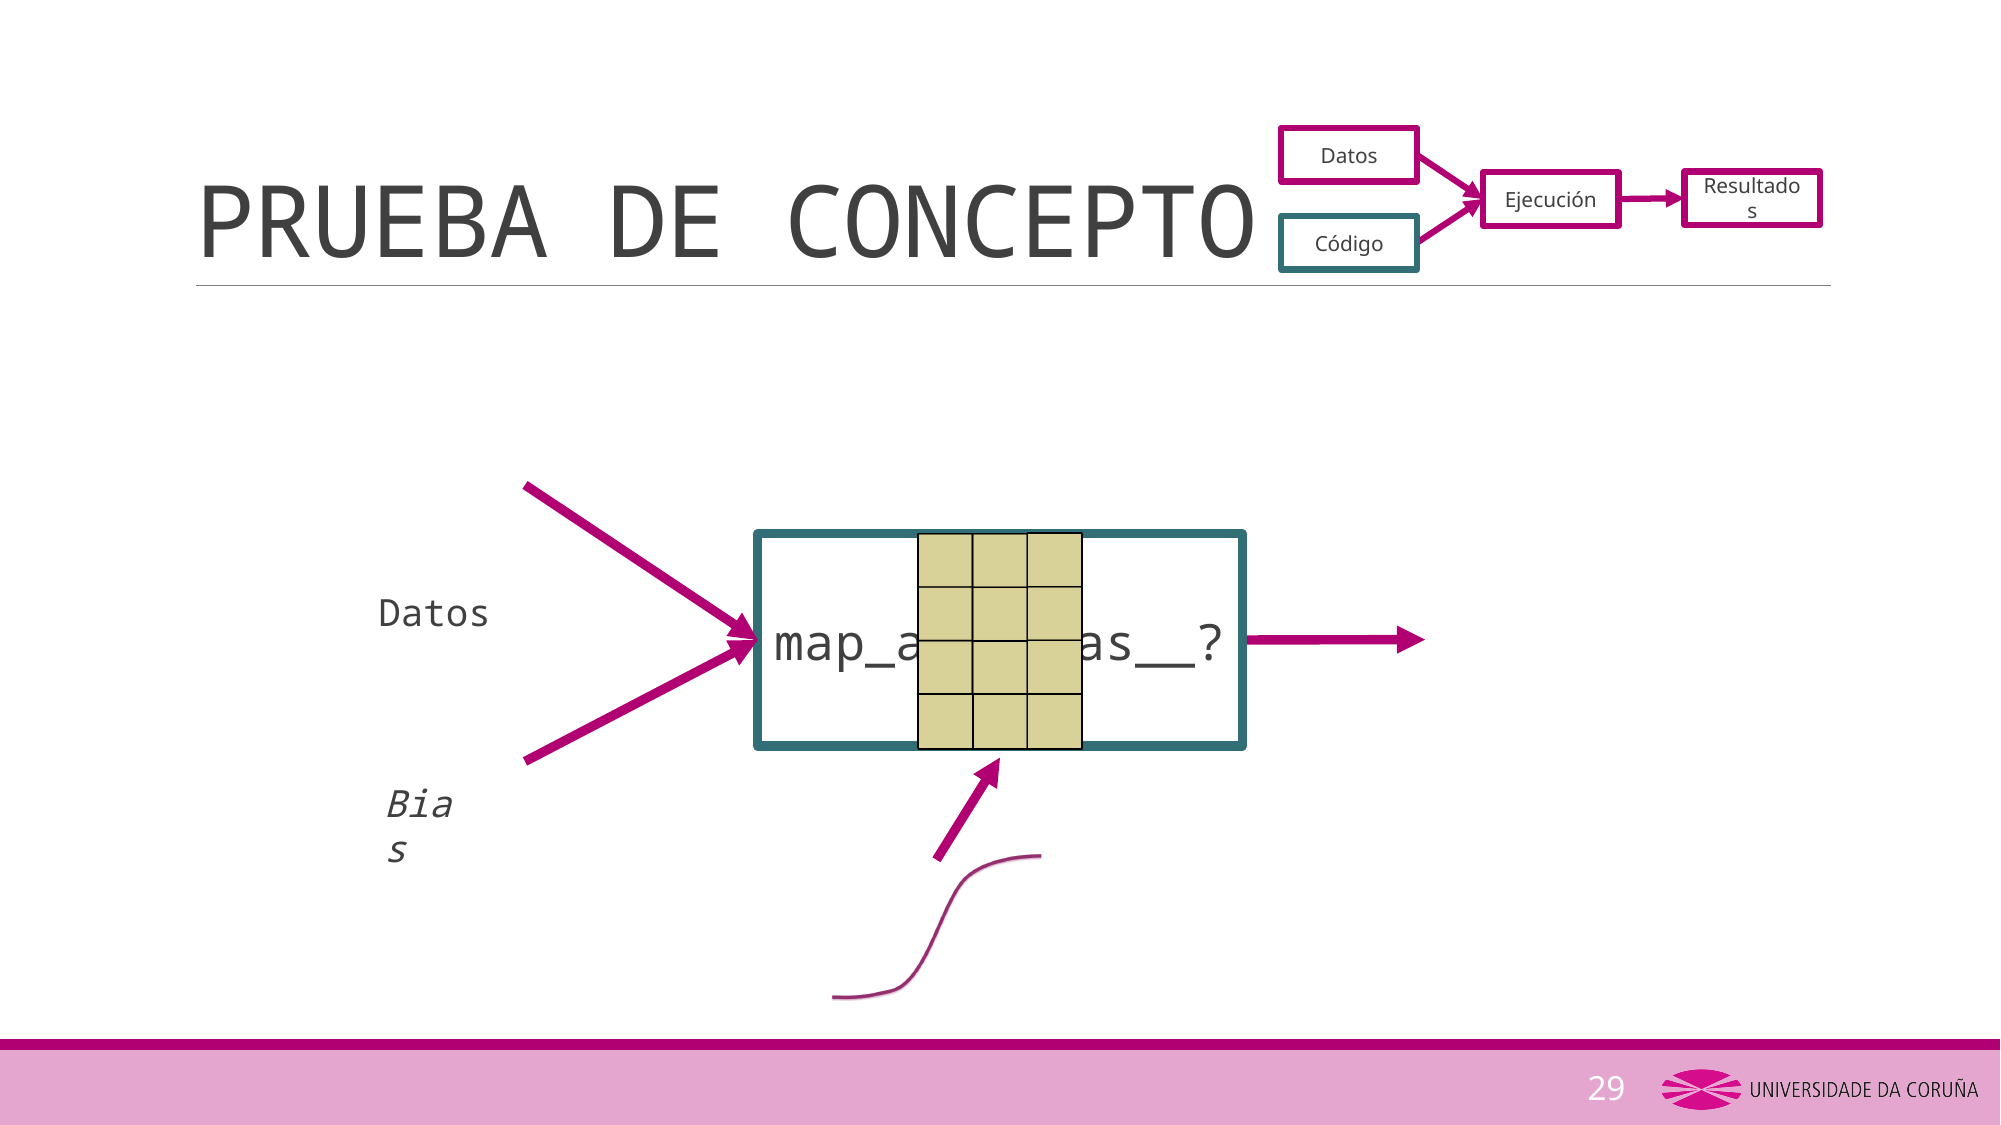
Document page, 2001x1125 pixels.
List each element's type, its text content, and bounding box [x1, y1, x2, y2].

text_box Bias [369, 772, 488, 878]
slide_number 29 [1425, 1059, 1641, 1120]
text_box map_and_bias__? [767, 533, 909, 747]
picture [1660, 1068, 1980, 1111]
text_box Datos [363, 581, 521, 642]
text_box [935, 757, 1001, 861]
text_box map_and_bias__? [1097, 533, 1244, 747]
picture [912, 527, 1093, 752]
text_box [524, 639, 759, 762]
picture [830, 853, 1043, 1001]
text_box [1280, 127, 1821, 271]
title PRUEBA DE CONCEPTO [180, 47, 1830, 285]
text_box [524, 484, 759, 638]
